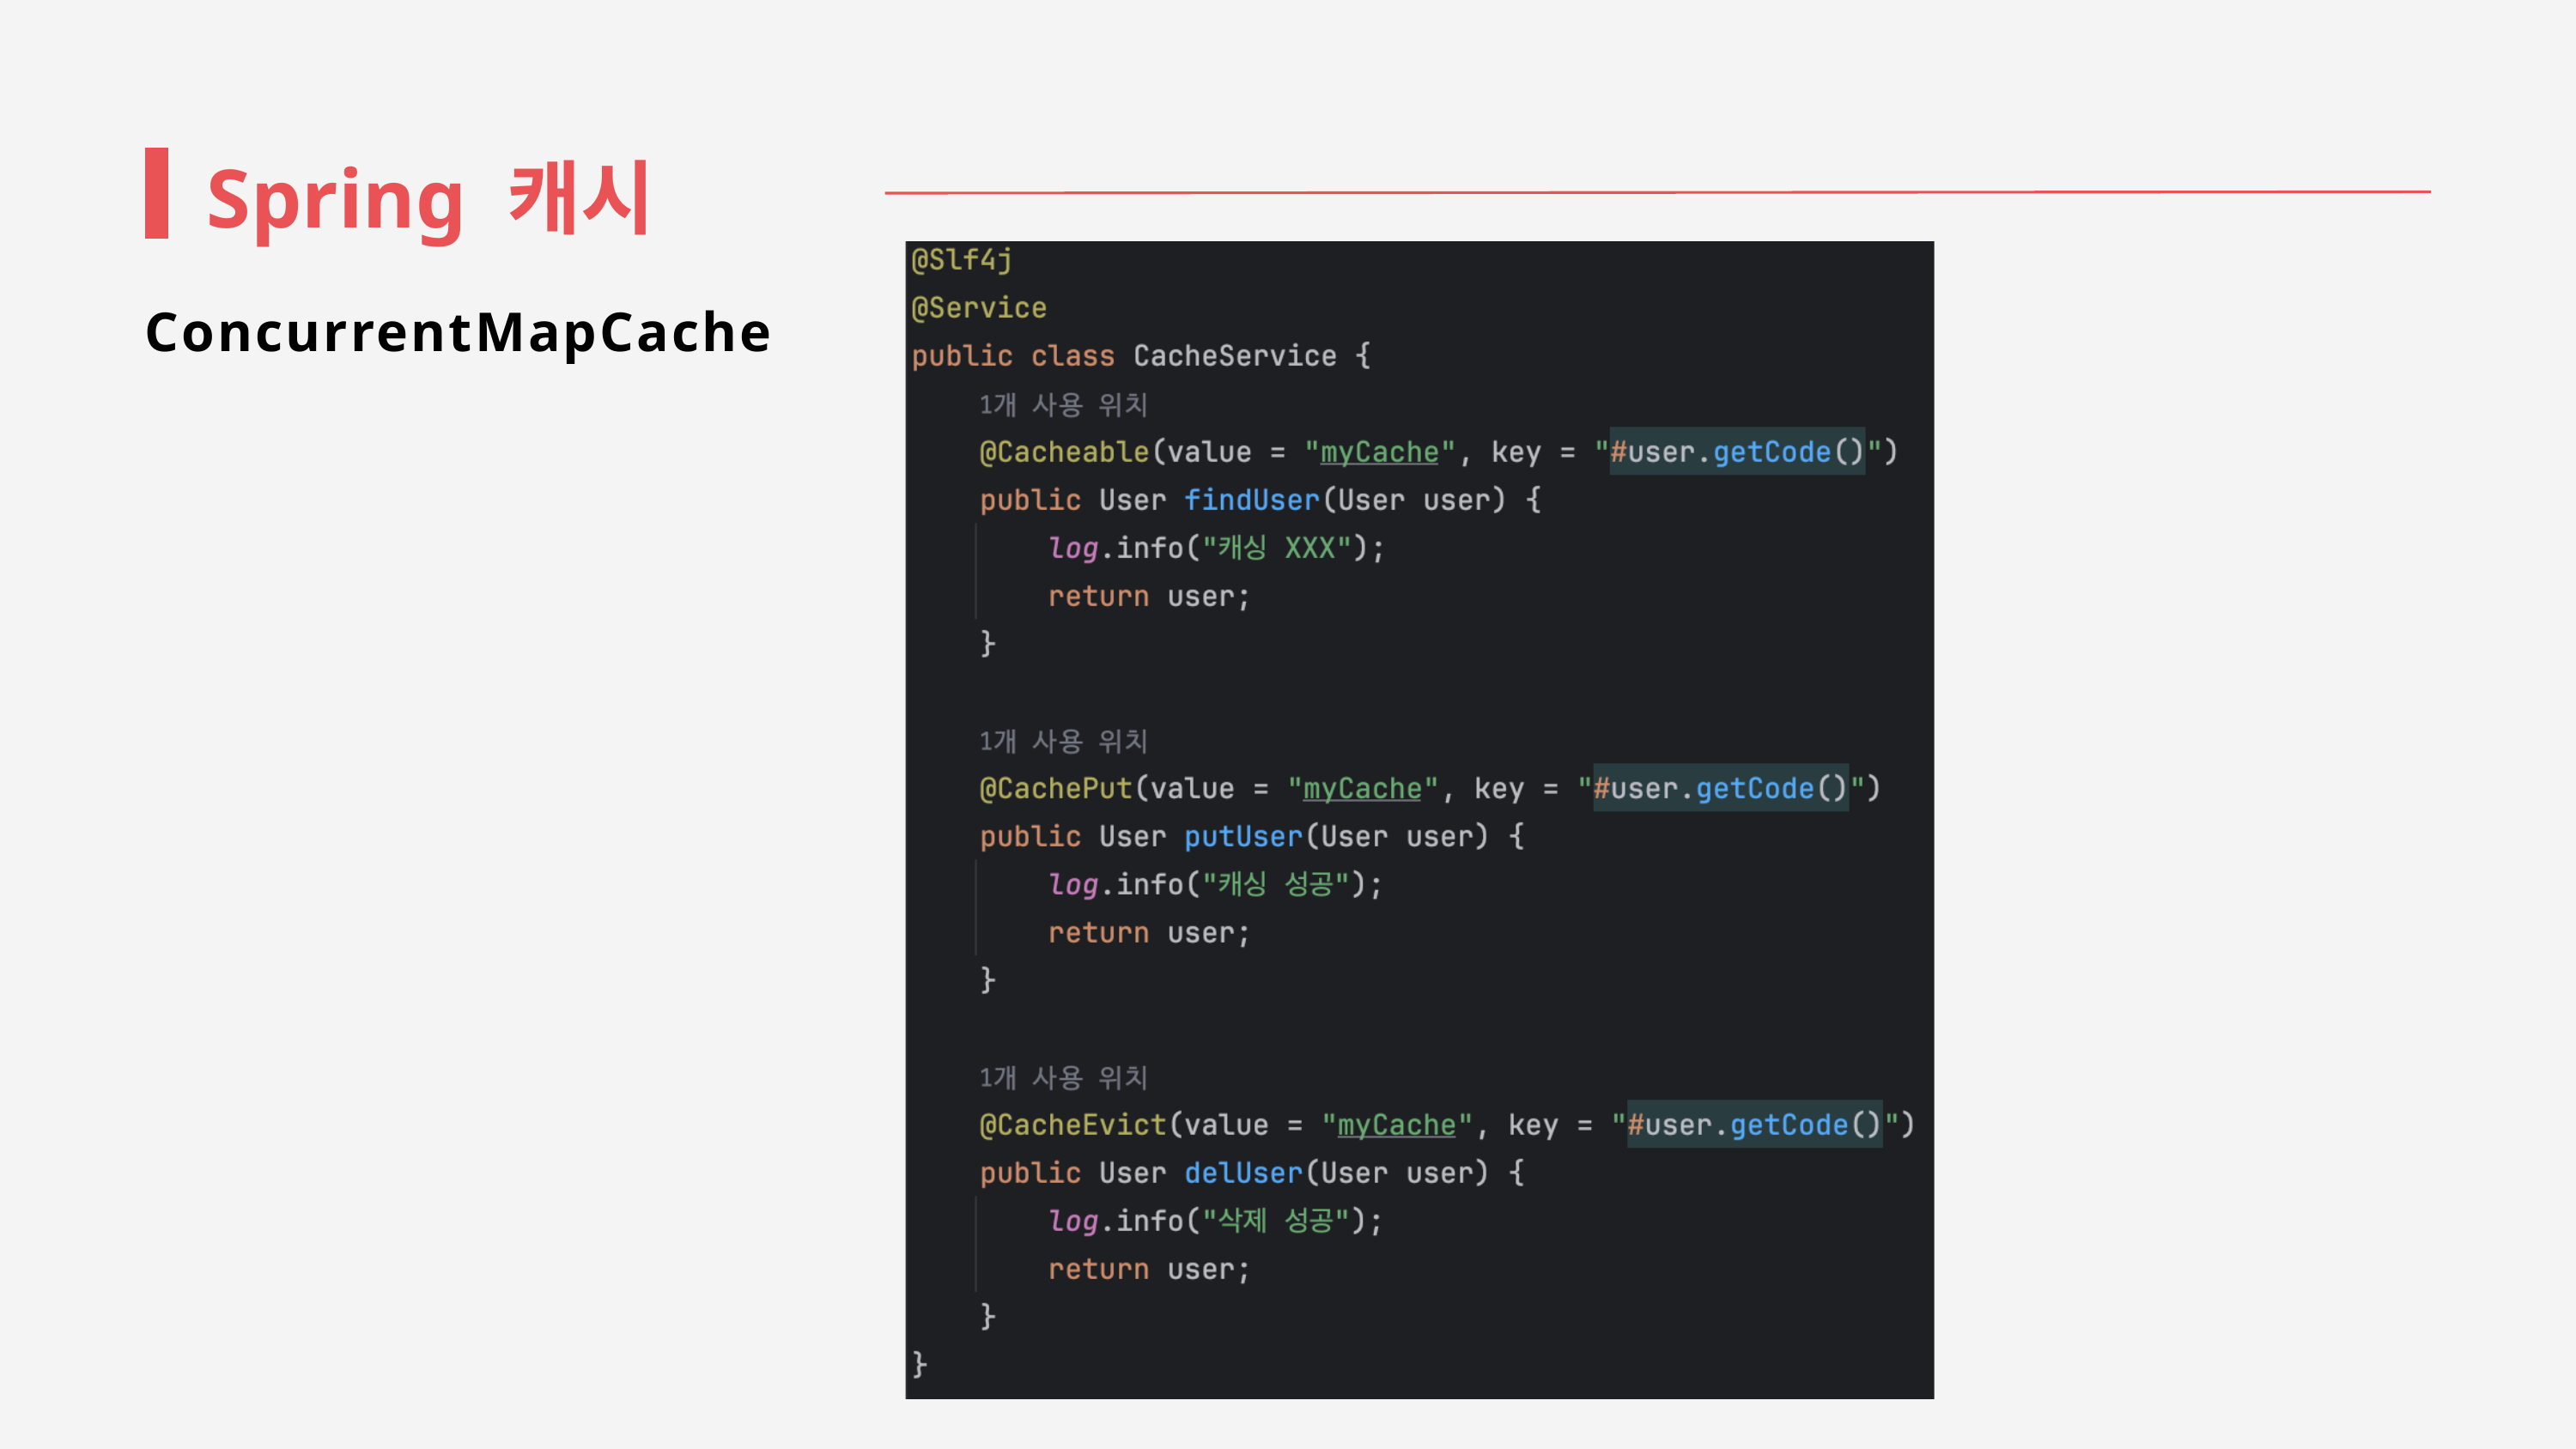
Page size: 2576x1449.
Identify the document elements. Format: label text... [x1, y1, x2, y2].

text_box ConcurrentMapCache [144, 298, 1199, 363]
text_box [905, 241, 1935, 1399]
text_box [144, 147, 168, 239]
text_box Spring 캐시 [206, 139, 885, 245]
